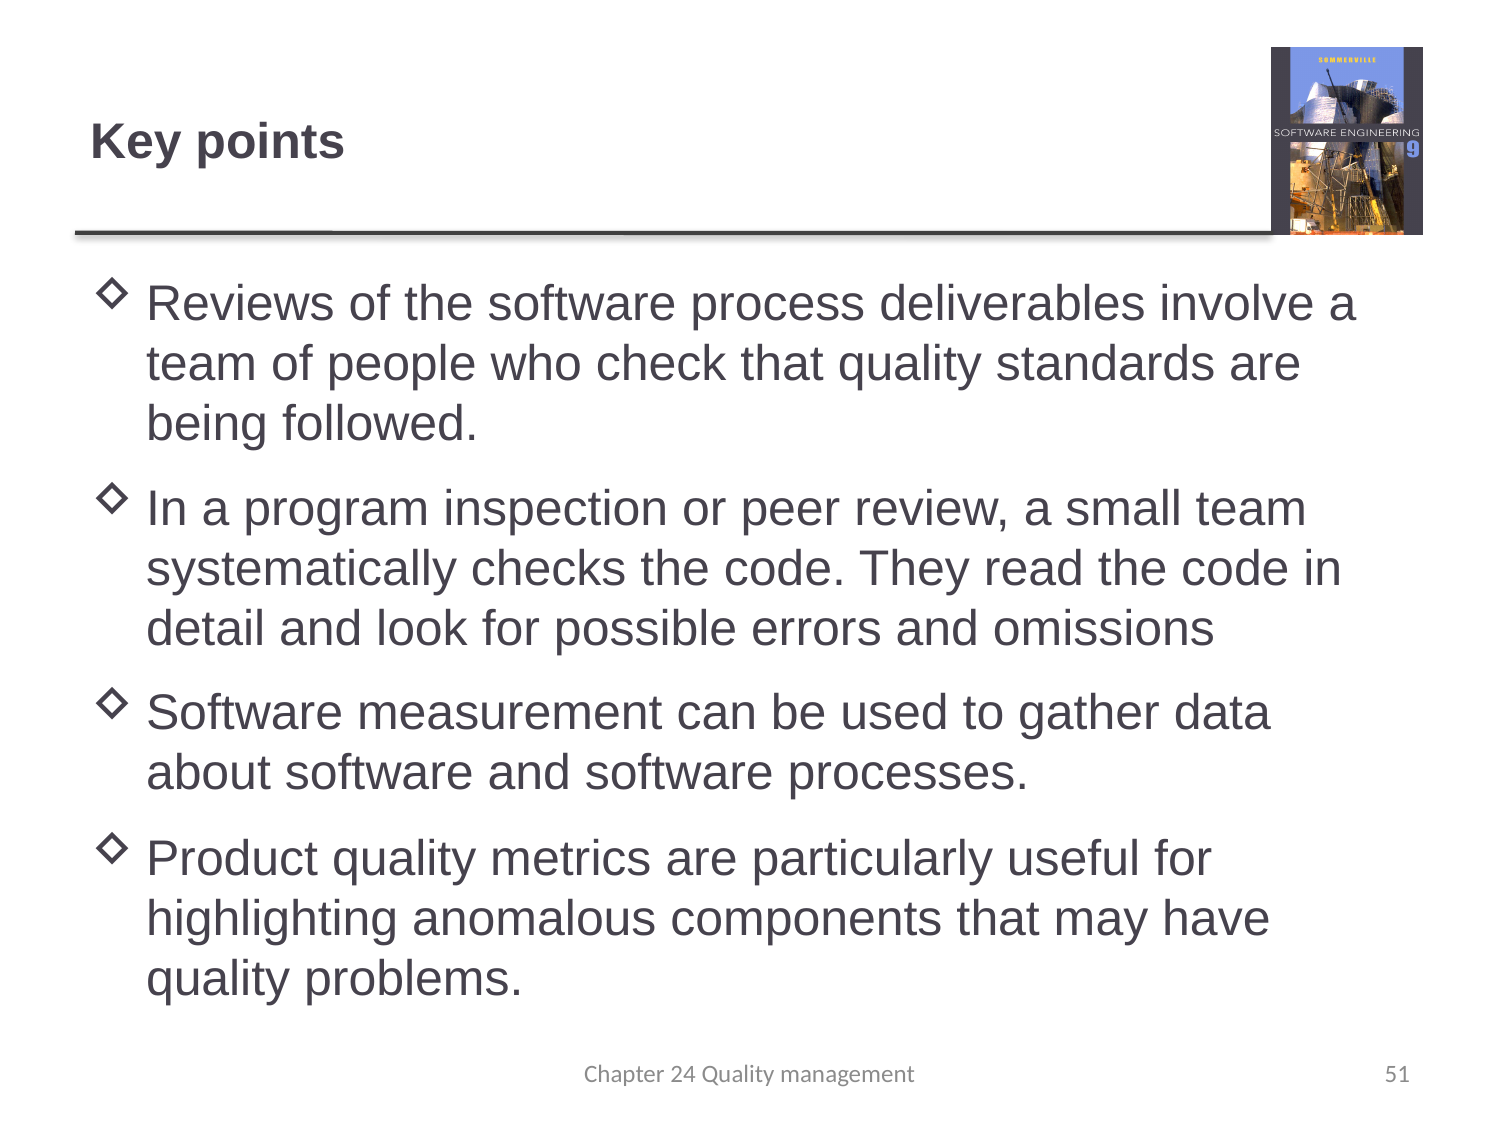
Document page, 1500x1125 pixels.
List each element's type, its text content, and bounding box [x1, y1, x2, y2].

picture [1272, 47, 1423, 235]
title Key points [74, 44, 1272, 233]
footer Chapter 24 Quality management [512, 1042, 988, 1103]
slide_number 51 [1074, 1042, 1425, 1103]
list Reviews of the software process deliverables involve a team of people who check that quality standards are being followed. In a program inspection or peer review, a small team systematically checks the code. They read the code in detail and look for possible errors and omissions Software measurement can be used to gather data about software and software processes. Product quality metrics are particularly useful for highlighting anomalous components that may have quality problems. [75, 262, 1425, 1005]
